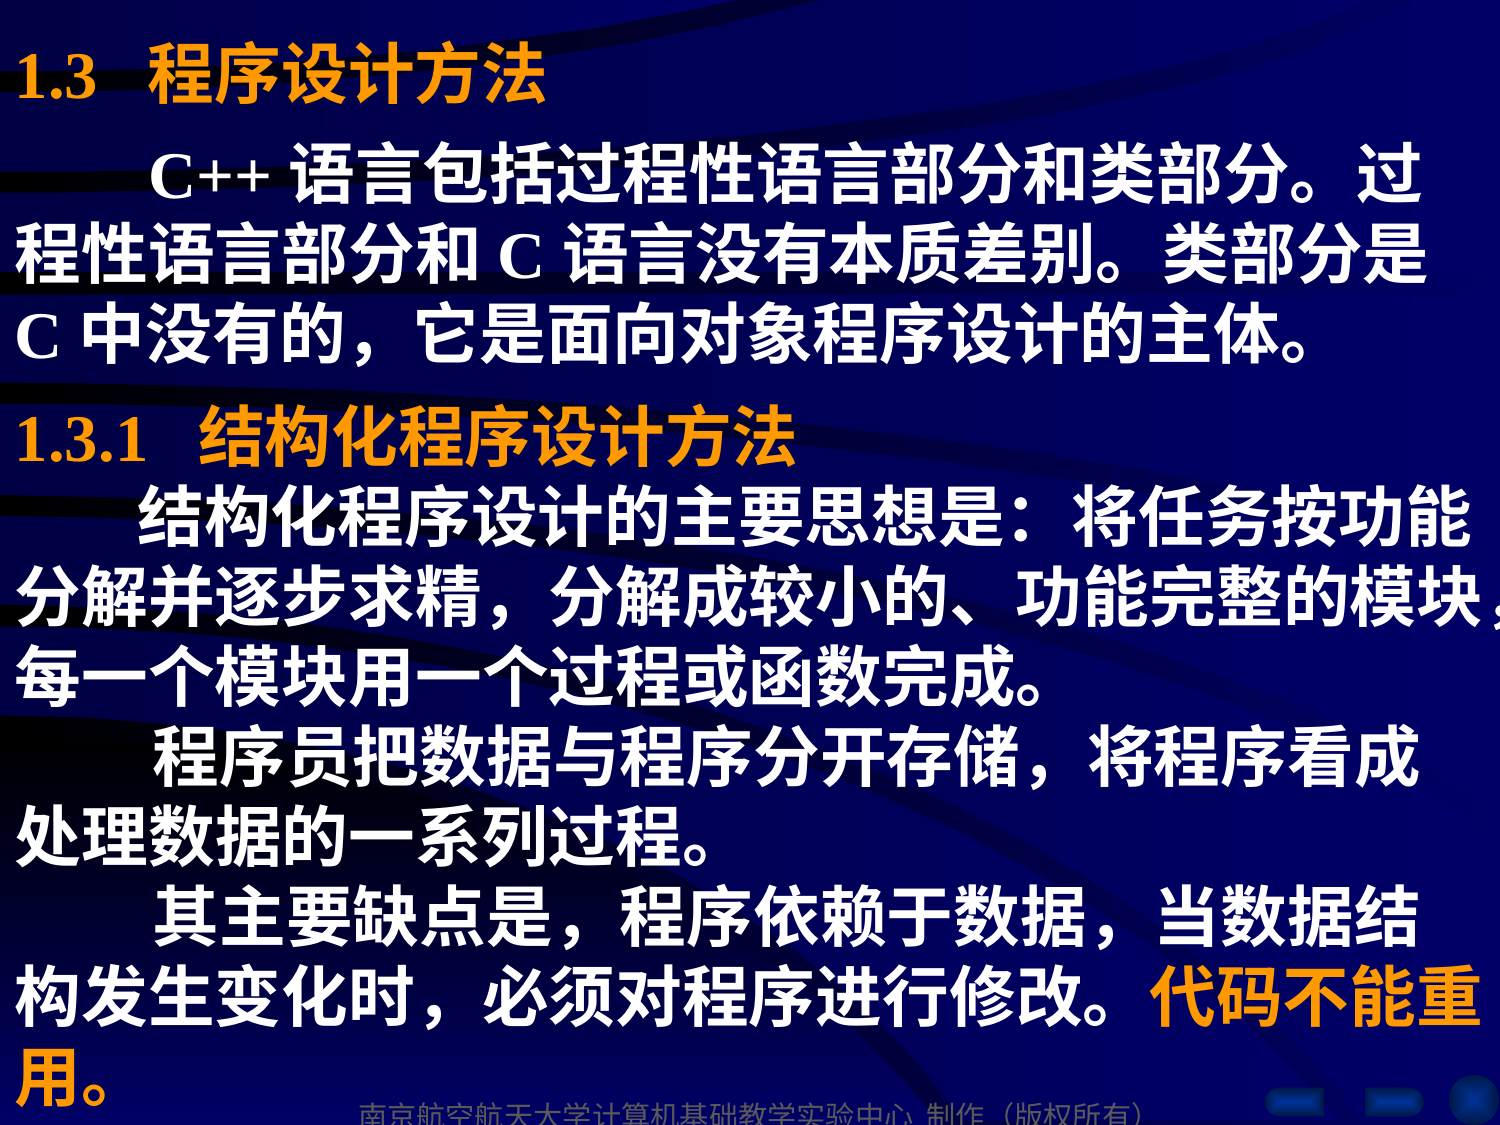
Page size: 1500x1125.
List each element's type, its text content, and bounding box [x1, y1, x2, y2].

text_box C++语言包括过程性语言部分和类部分。过程性语言部分和C语言没有本质差别。类部分是C中没有的，它是面向对象程序设计的主体。 [0, 124, 1500, 380]
text_box 1.3.1 结构化程序设计方法 结构化程序设计的主要思想是：将任务按功能分解并逐步求精，分解成较小的、功能完整的模块，每一个模块用一个过程或函数完成。 程序员把数据与程序分开存储，将程序看成处理数据的一系列过程。 其主要缺点是，程序依赖于数据，当数据结构发生变化时，必须对程序进行修改。代码不能重用。 [0, 387, 1500, 1122]
text_box 1.3 程序设计方法 [0, 24, 1275, 120]
